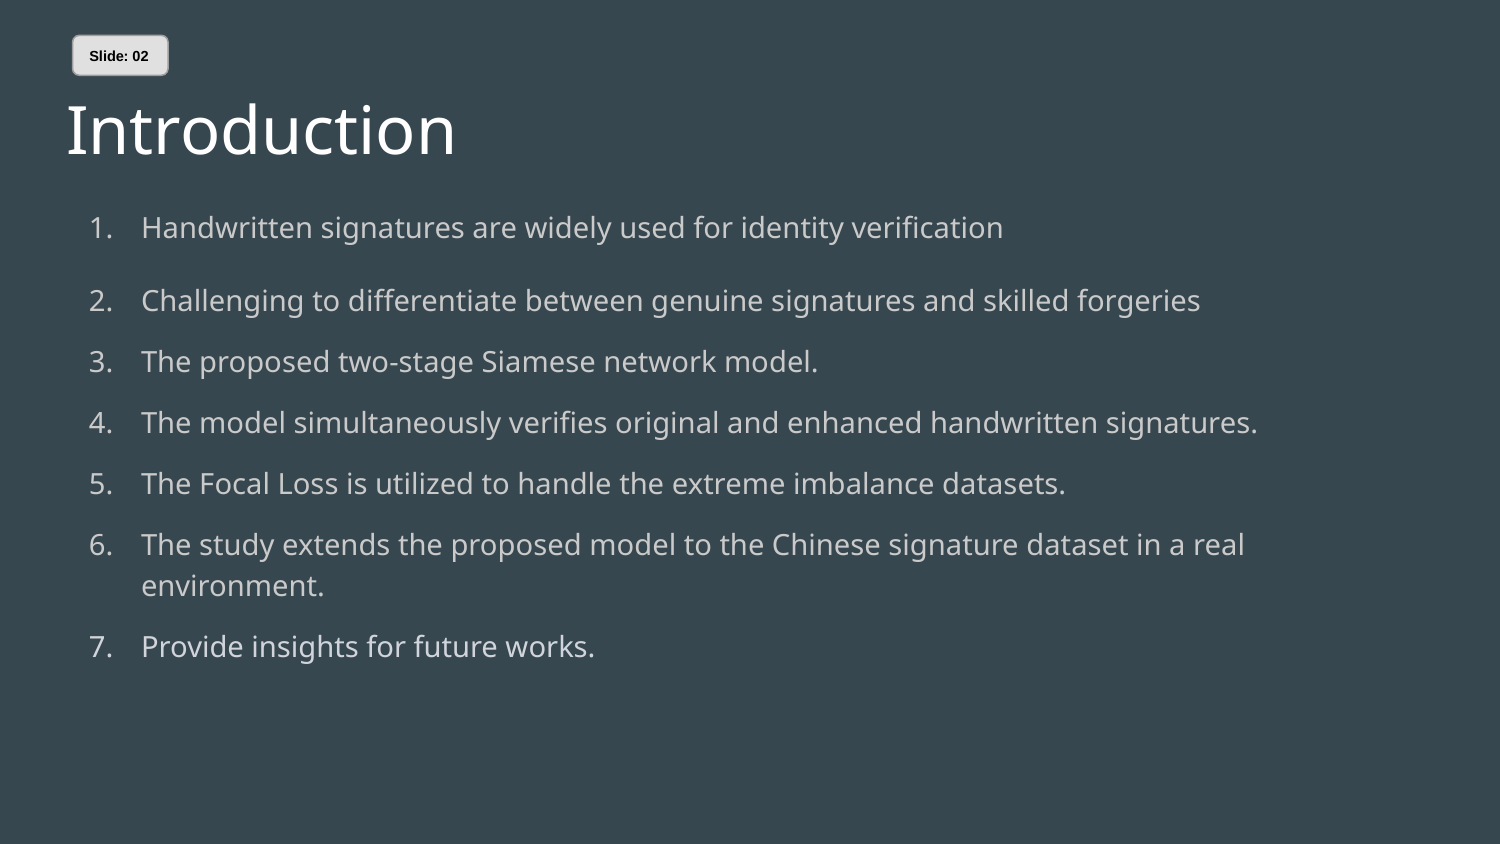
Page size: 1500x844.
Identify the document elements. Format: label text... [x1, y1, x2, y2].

list Handwritten signatures are widely used for identity verification Challenging to differentiate between genuine signatures and skilled forgeries The proposed two-stage Siamese network model. The model simultaneously verifies original and enhanced handwritten signatures. The Focal Loss is utilized to handle the extreme imbalance datasets. The study extends the proposed model to the Chinese signature dataset in a real environment. Provide insights for future works. [51, 189, 1449, 750]
text_box Slide: 02 [72, 35, 169, 76]
title Introduction [51, 72, 1449, 167]
